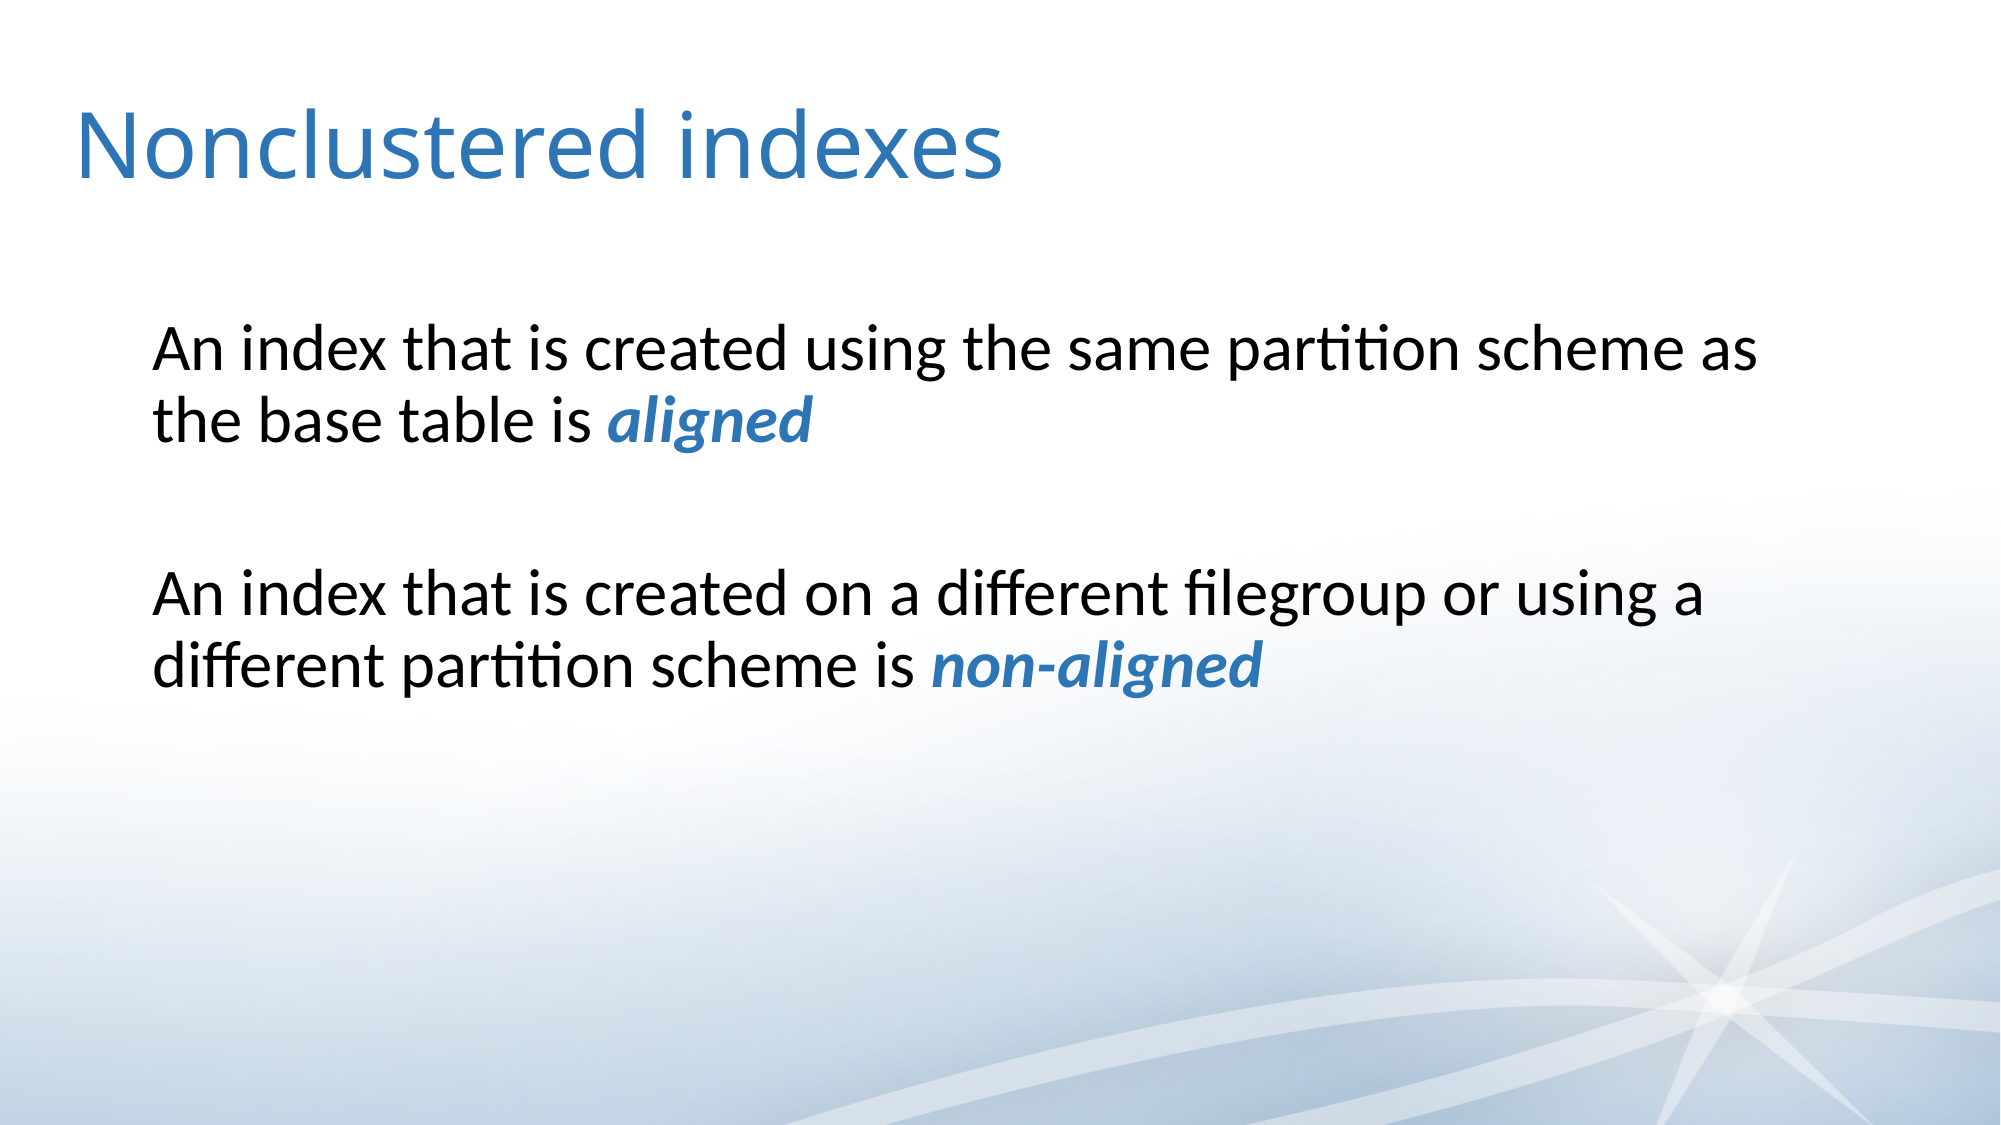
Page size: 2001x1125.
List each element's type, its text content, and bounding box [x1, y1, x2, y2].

picture [0, 0, 2001, 1125]
list An index that is created using the same partition scheme as the base table is aligned An index that is created on a different filegroup or using a different partition scheme is non-aligned [137, 305, 1863, 1019]
title Nonclustered indexes [58, 90, 1784, 208]
